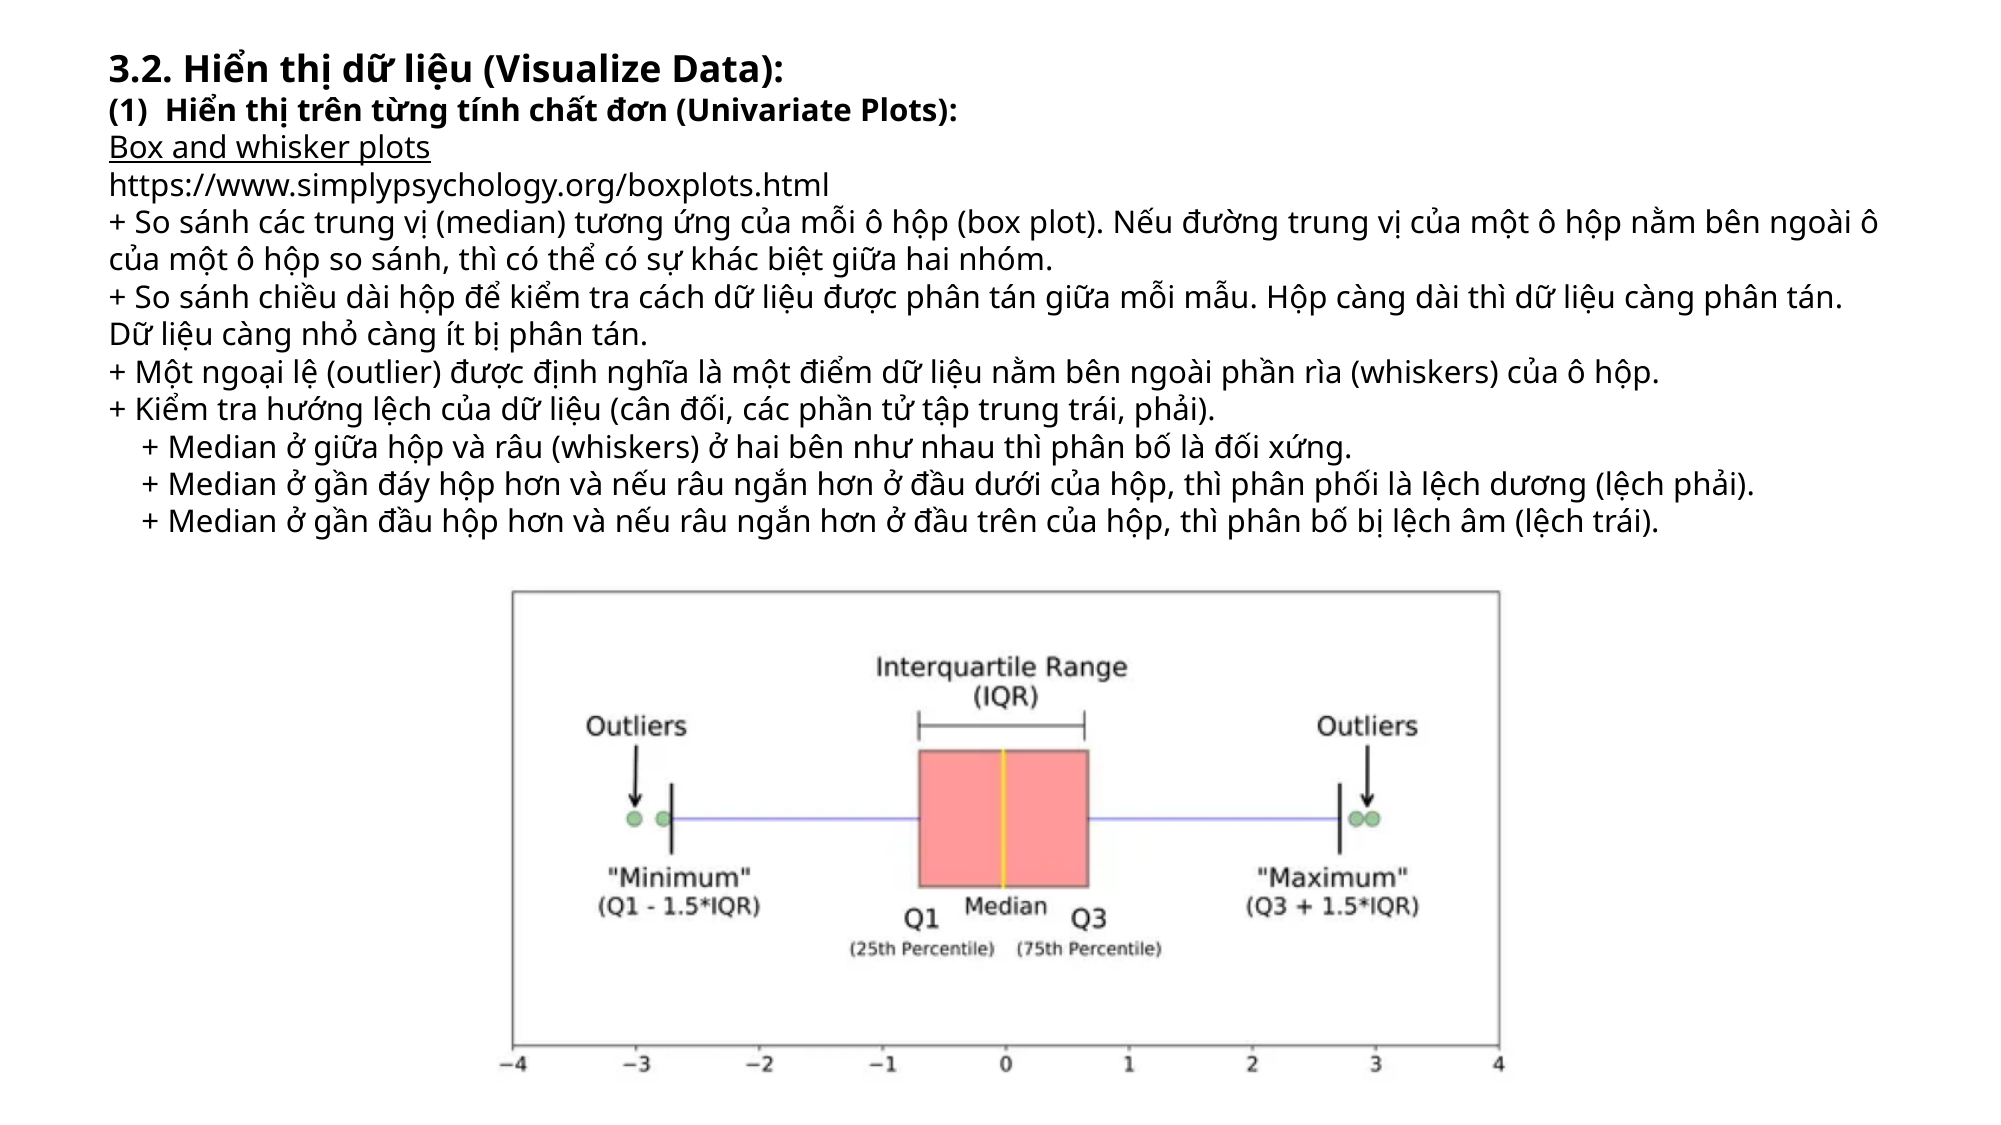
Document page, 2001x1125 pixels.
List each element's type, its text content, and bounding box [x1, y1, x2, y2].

text_box 3.2. Hiển thị dữ liệu (Visualize Data): Hiển thị trên từng tính chất đơn (Univariate Plots): Box and whisker plots https://www.simplypsychology.org/boxplots.html + So sánh các trung vị (median) tương ứng của mỗi ô hộp (box plot). Nếu đường trung vị của một ô hộp nằm bên ngoài ô của một ô hộp so sánh, thì có thể có sự khác biệt giữa hai nhóm. + So sánh chiều dài hộp để kiểm tra cách dữ liệu được phân tán giữa mỗi mẫu. Hộp càng dài thì dữ liệu càng phân tán. Dữ liệu càng nhỏ càng ít bị phân tán. + Một ngoại lệ (outlier) được định nghĩa là một điểm dữ liệu nằm bên ngoài phần rìa (whiskers) của ô hộp. + Kiểm tra hướng lệch của dữ liệu (cân đối, các phần tử tập trung trái, phải). + Median ở giữa hộp và râu (whiskers) ở hai bên như nhau thì phân bố là đối xứng. + Median ở gần đáy hộp hơn và nếu râu ngắn hơn ở đầu dưới của hộp, thì phân phối là lệch dương (lệch phải). + Median ở gần đầu hộp hơn và nếu râu ngắn hơn ở đầu trên của hộp, thì phân bố bị lệch âm (lệch trái). [93, 37, 1907, 547]
picture [474, 561, 1601, 1105]
